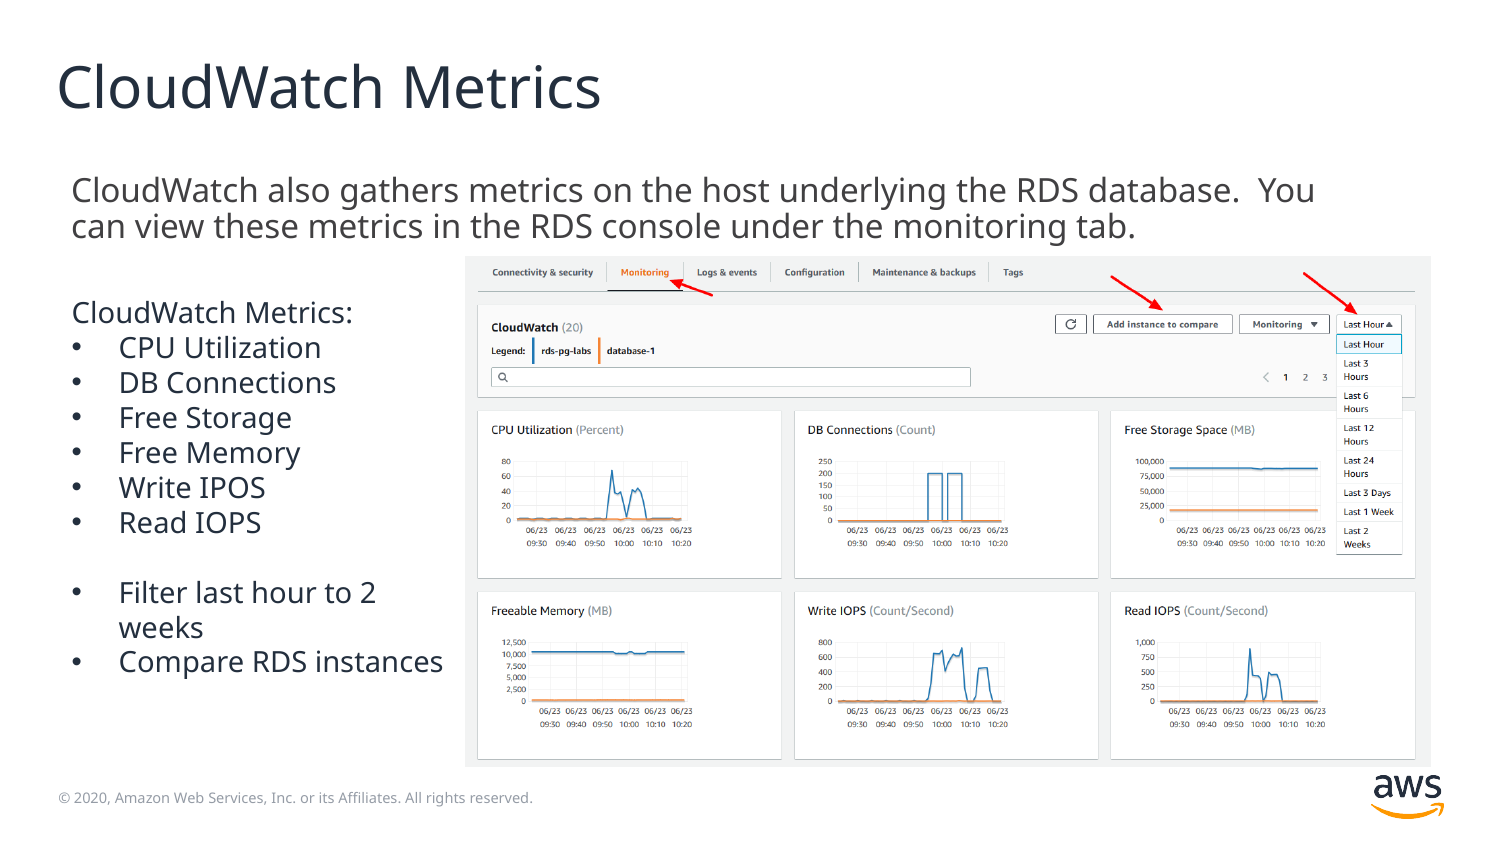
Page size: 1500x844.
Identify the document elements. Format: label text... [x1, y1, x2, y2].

picture [1371, 775, 1444, 819]
picture [464, 256, 1432, 768]
text_box CloudWatch Metrics: CPU Utilization DB Connections Free Storage Free Memory Write IPOS Read IOPS Filter last hour to 2 weeks Compare RDS instances [56, 286, 459, 687]
title CloudWatch Metrics [56, 58, 1403, 122]
text_box CloudWatch also gathers metrics on the host underlying the RDS database. You can view these metrics in the RDS console under the monitoring tab. [56, 166, 1334, 257]
